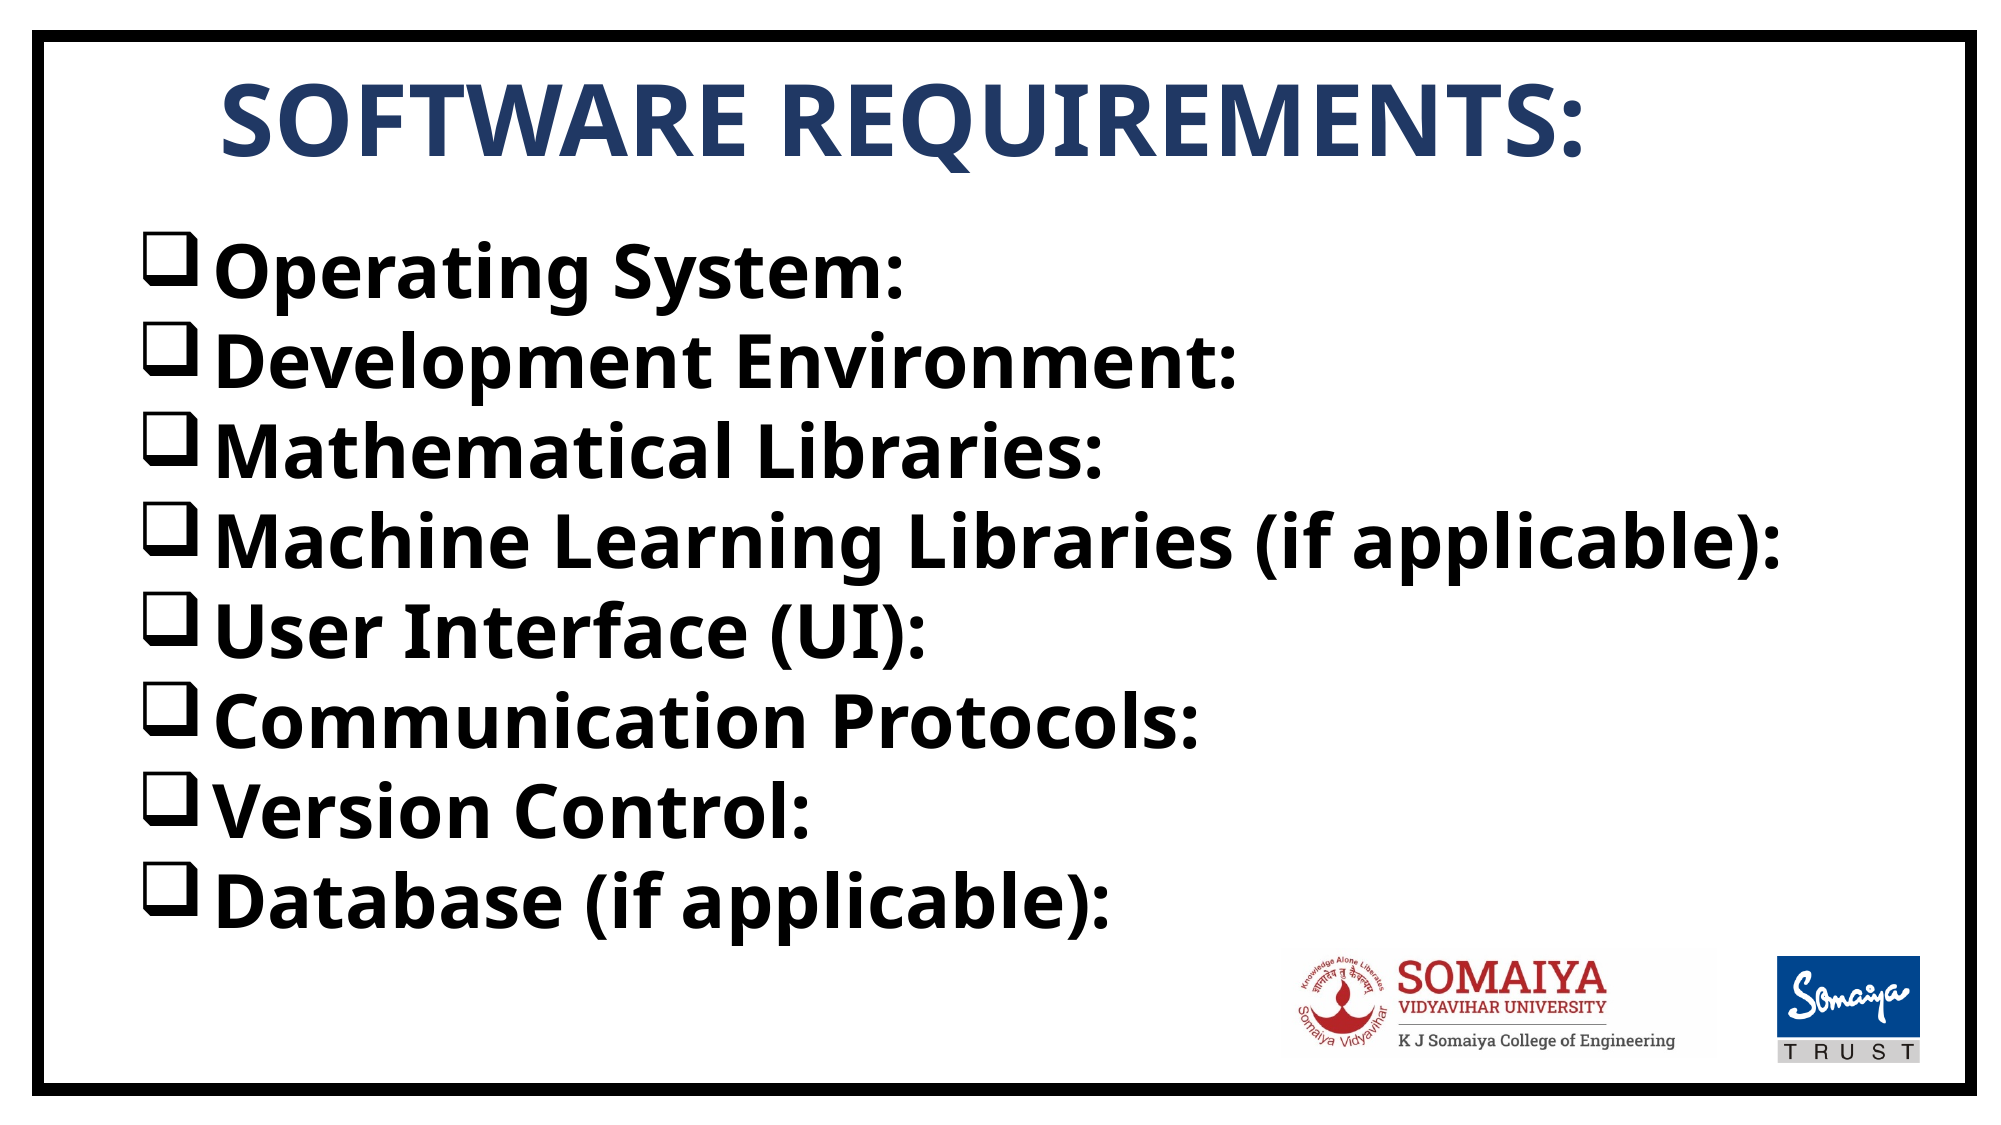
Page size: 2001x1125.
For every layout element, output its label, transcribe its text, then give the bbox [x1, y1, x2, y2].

text_box [37, 35, 1972, 1091]
text_box Operating System: Development Environment: Mathematical Libraries: Machine Learning Libraries (if applicable): User Interface (UI): Communication Protocols: Version Control: Database (if applicable): [122, 215, 1901, 951]
picture [1281, 948, 1717, 1058]
picture [1777, 956, 1920, 1063]
